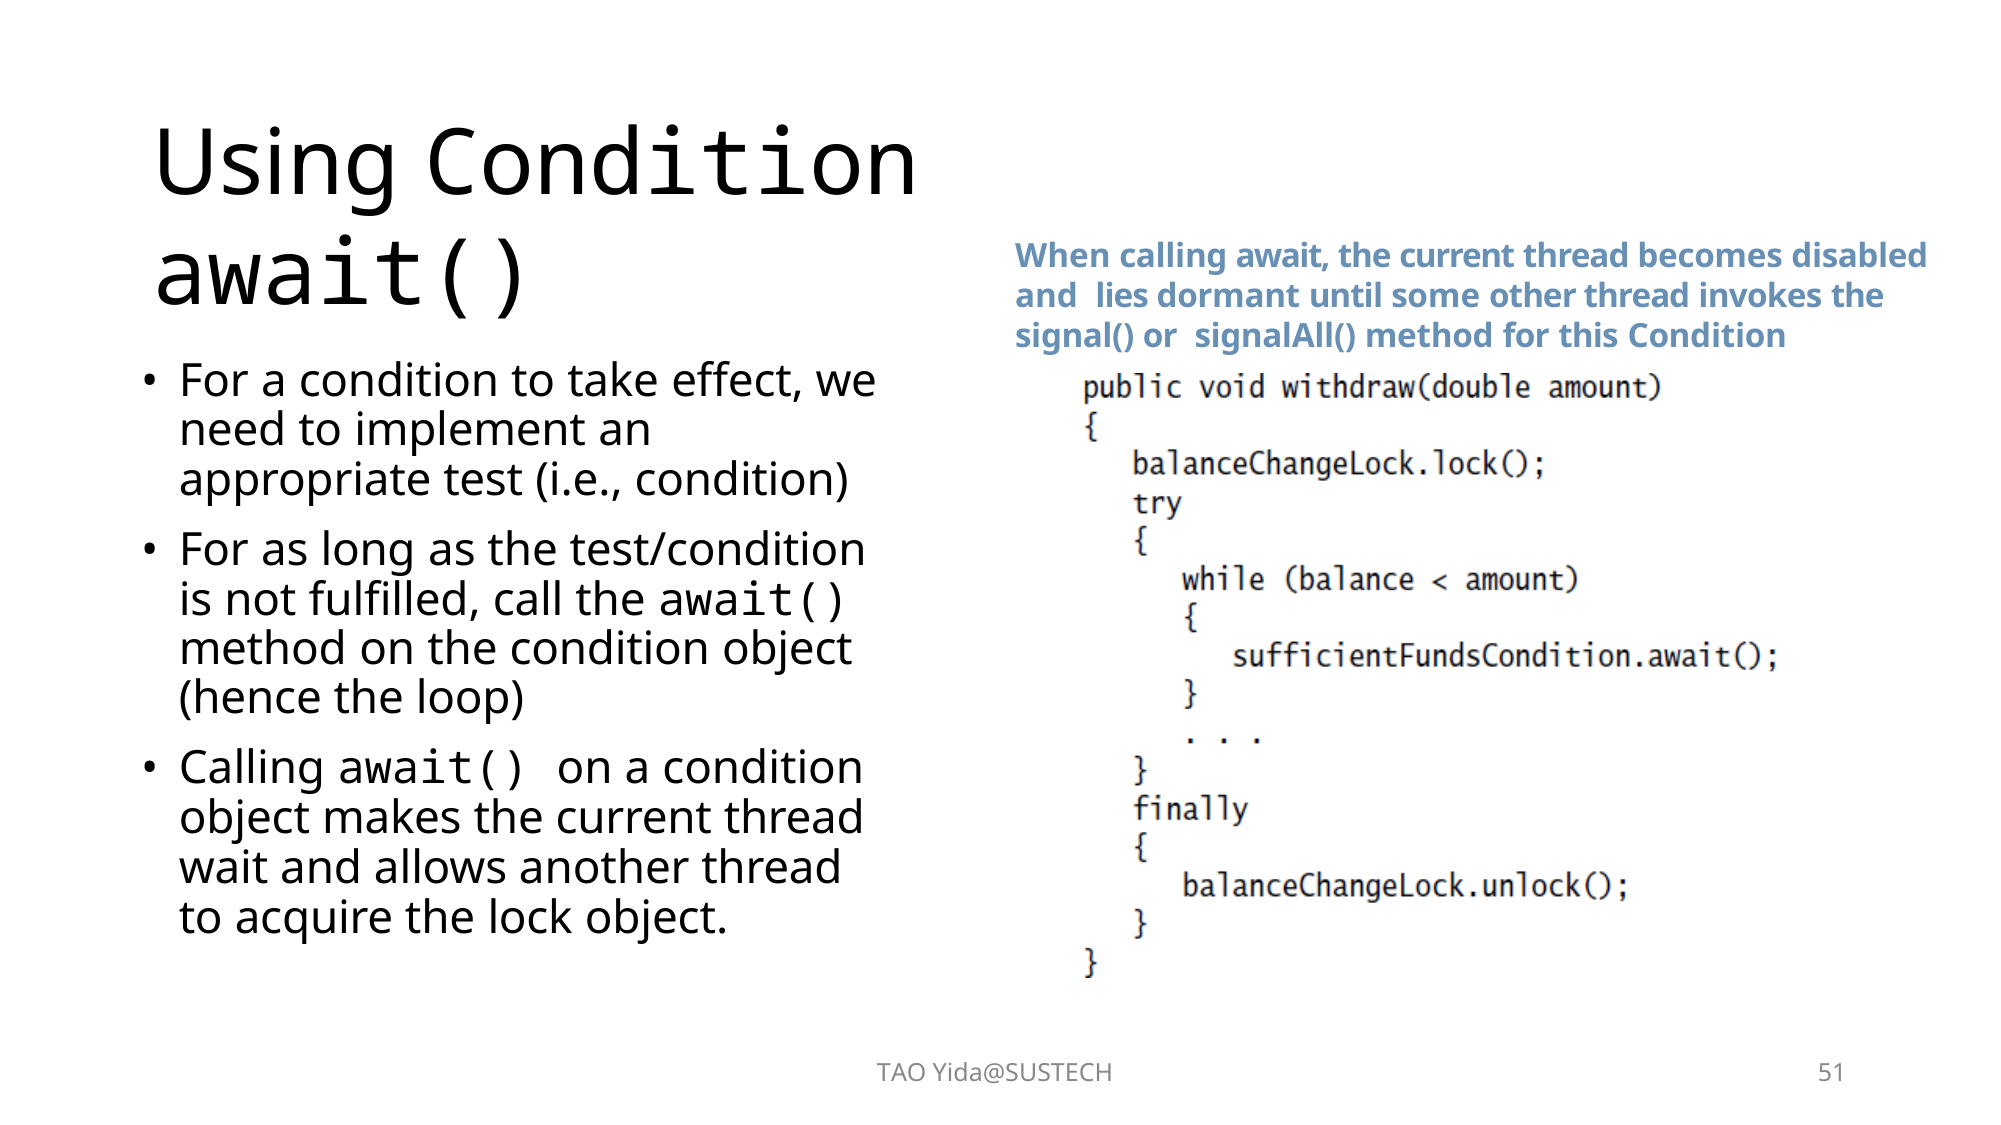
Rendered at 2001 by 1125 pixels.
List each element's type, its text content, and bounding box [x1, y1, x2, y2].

text_box When calling await, the current thread becomes disabled and lies dormant until some other thread invokes the signal() or signalAll() method for this Condition For a condition to take effect, we need to implement an appropriate test (i.e., condition) For as long as the test/condition is not fulfilled, call the await() method on the condition object (hence the loop) Calling await() on a condition object makes the current thread wait and allows another thread to acquire the lock object. [139, 232, 1942, 944]
footer TAO Yida@SUSTECH [874, 1053, 1126, 1125]
picture [1084, 372, 1777, 979]
slide_number 51 [1811, 1053, 1854, 1125]
title Using Condition await() [150, 100, 1291, 232]
